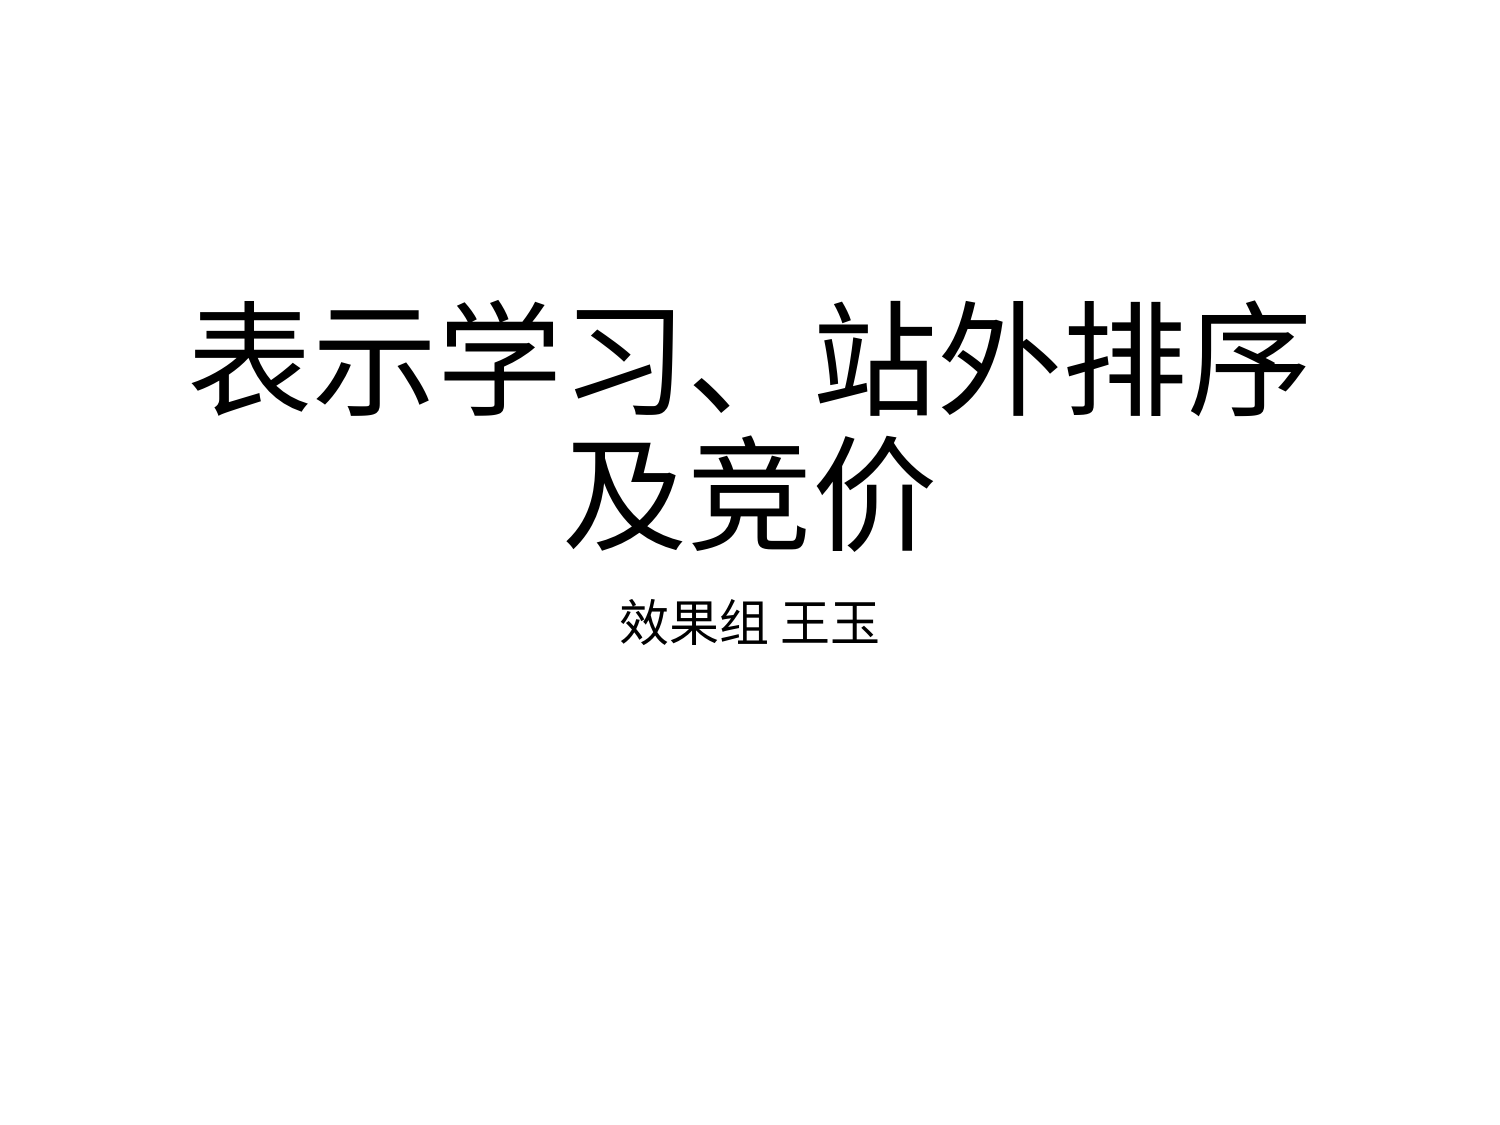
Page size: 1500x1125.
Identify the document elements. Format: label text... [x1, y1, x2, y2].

subtitle 效果组 王玉 [187, 590, 1313, 863]
title 表示学习、站外排序及竞价 [112, 184, 1388, 576]
